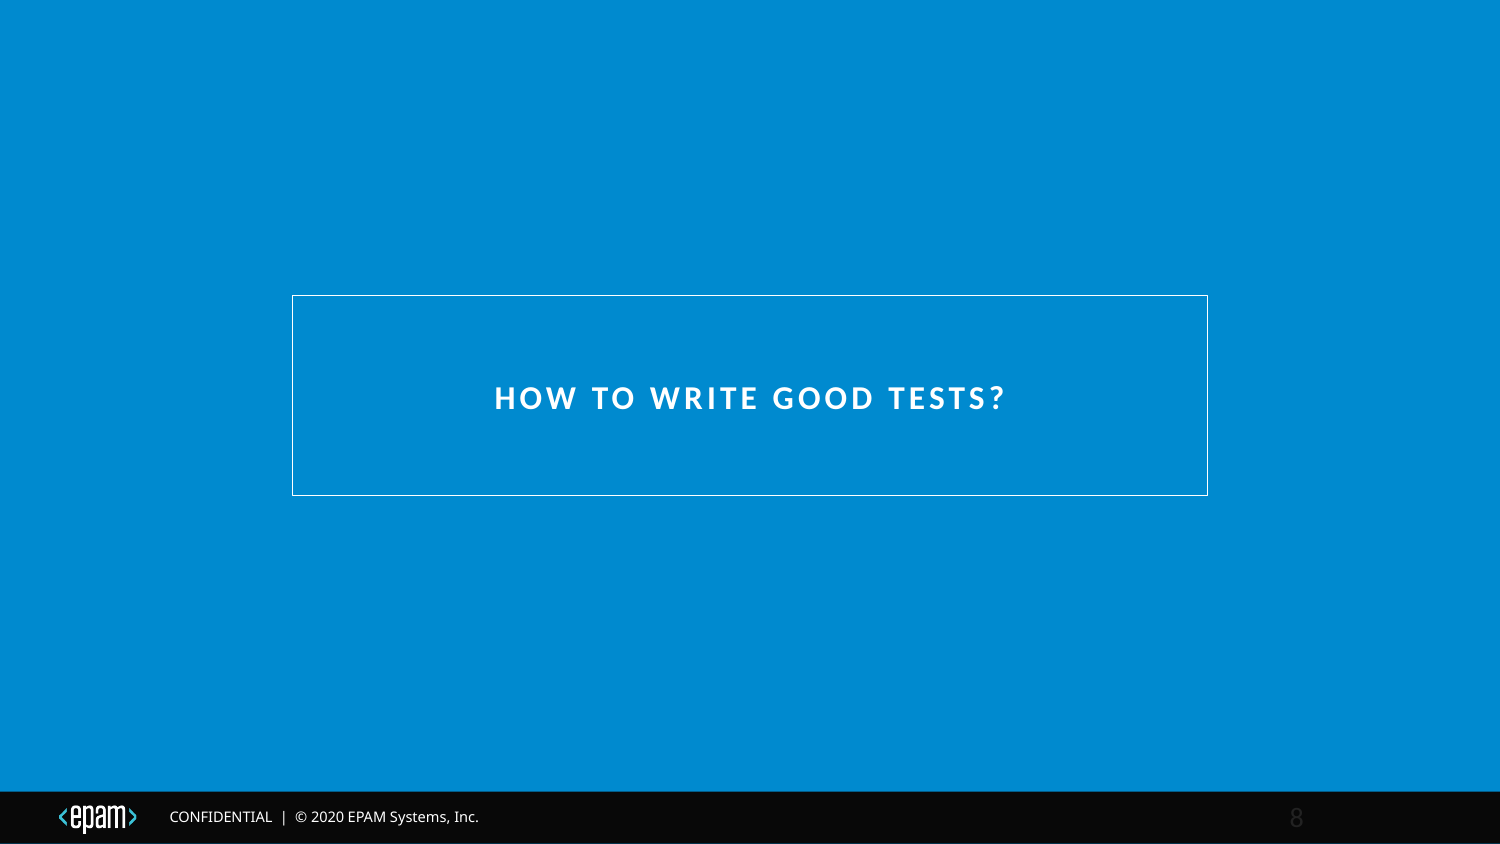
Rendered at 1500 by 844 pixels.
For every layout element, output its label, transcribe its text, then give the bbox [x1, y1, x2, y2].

slide_number 8 [1274, 791, 1500, 844]
title How to write good tests? [292, 295, 1208, 496]
